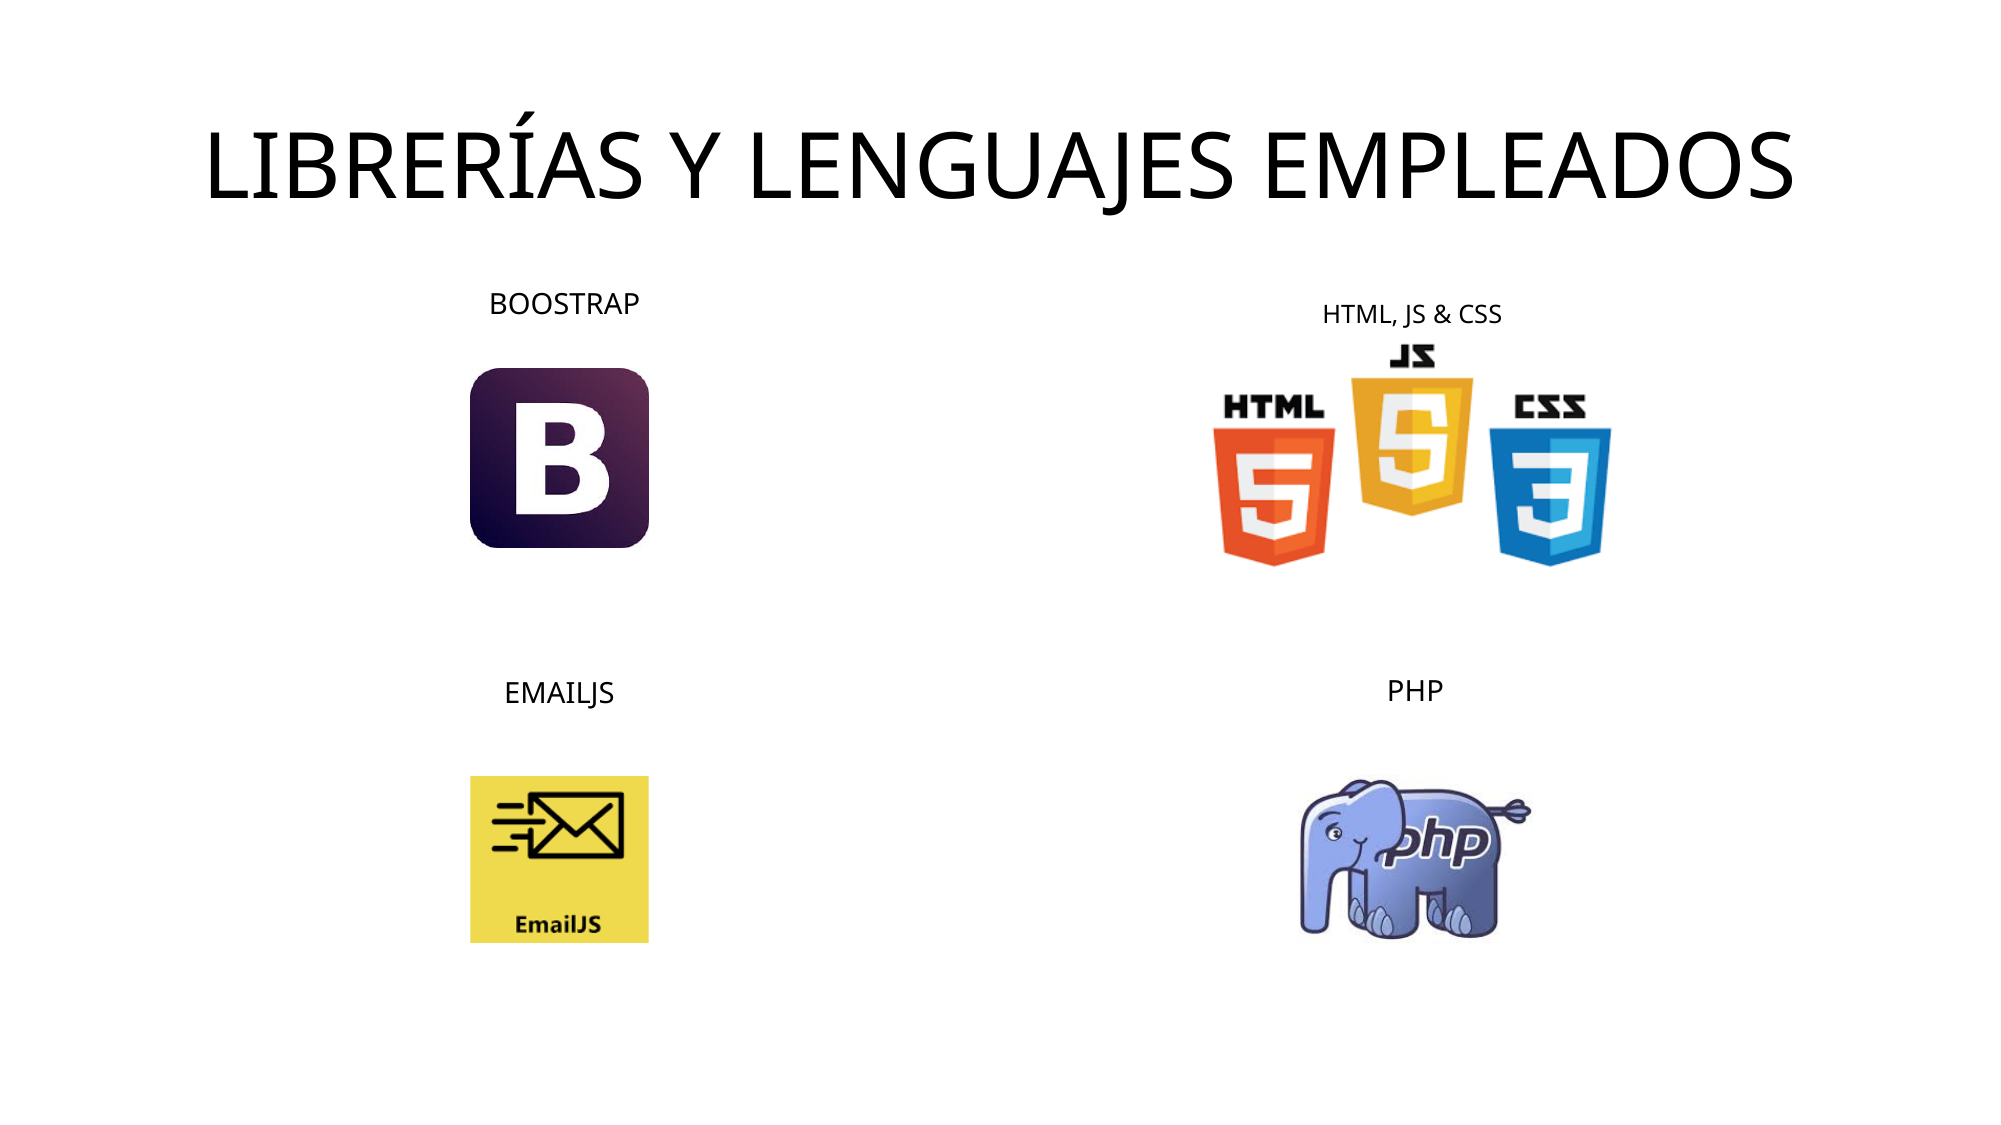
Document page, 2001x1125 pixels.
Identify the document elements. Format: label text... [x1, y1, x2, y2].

picture [470, 776, 649, 943]
text_box EMAILJS [403, 670, 716, 735]
title LIBRERÍAS Y LENGUAJES EMPLEADOS [137, 59, 1863, 278]
picture [1298, 741, 1534, 978]
text_box HTML, JS & CSS [1295, 293, 1530, 342]
picture [470, 368, 649, 548]
list BOOSTRAP [408, 282, 722, 346]
picture [1203, 342, 1622, 574]
text_box PHP [1298, 668, 1533, 733]
